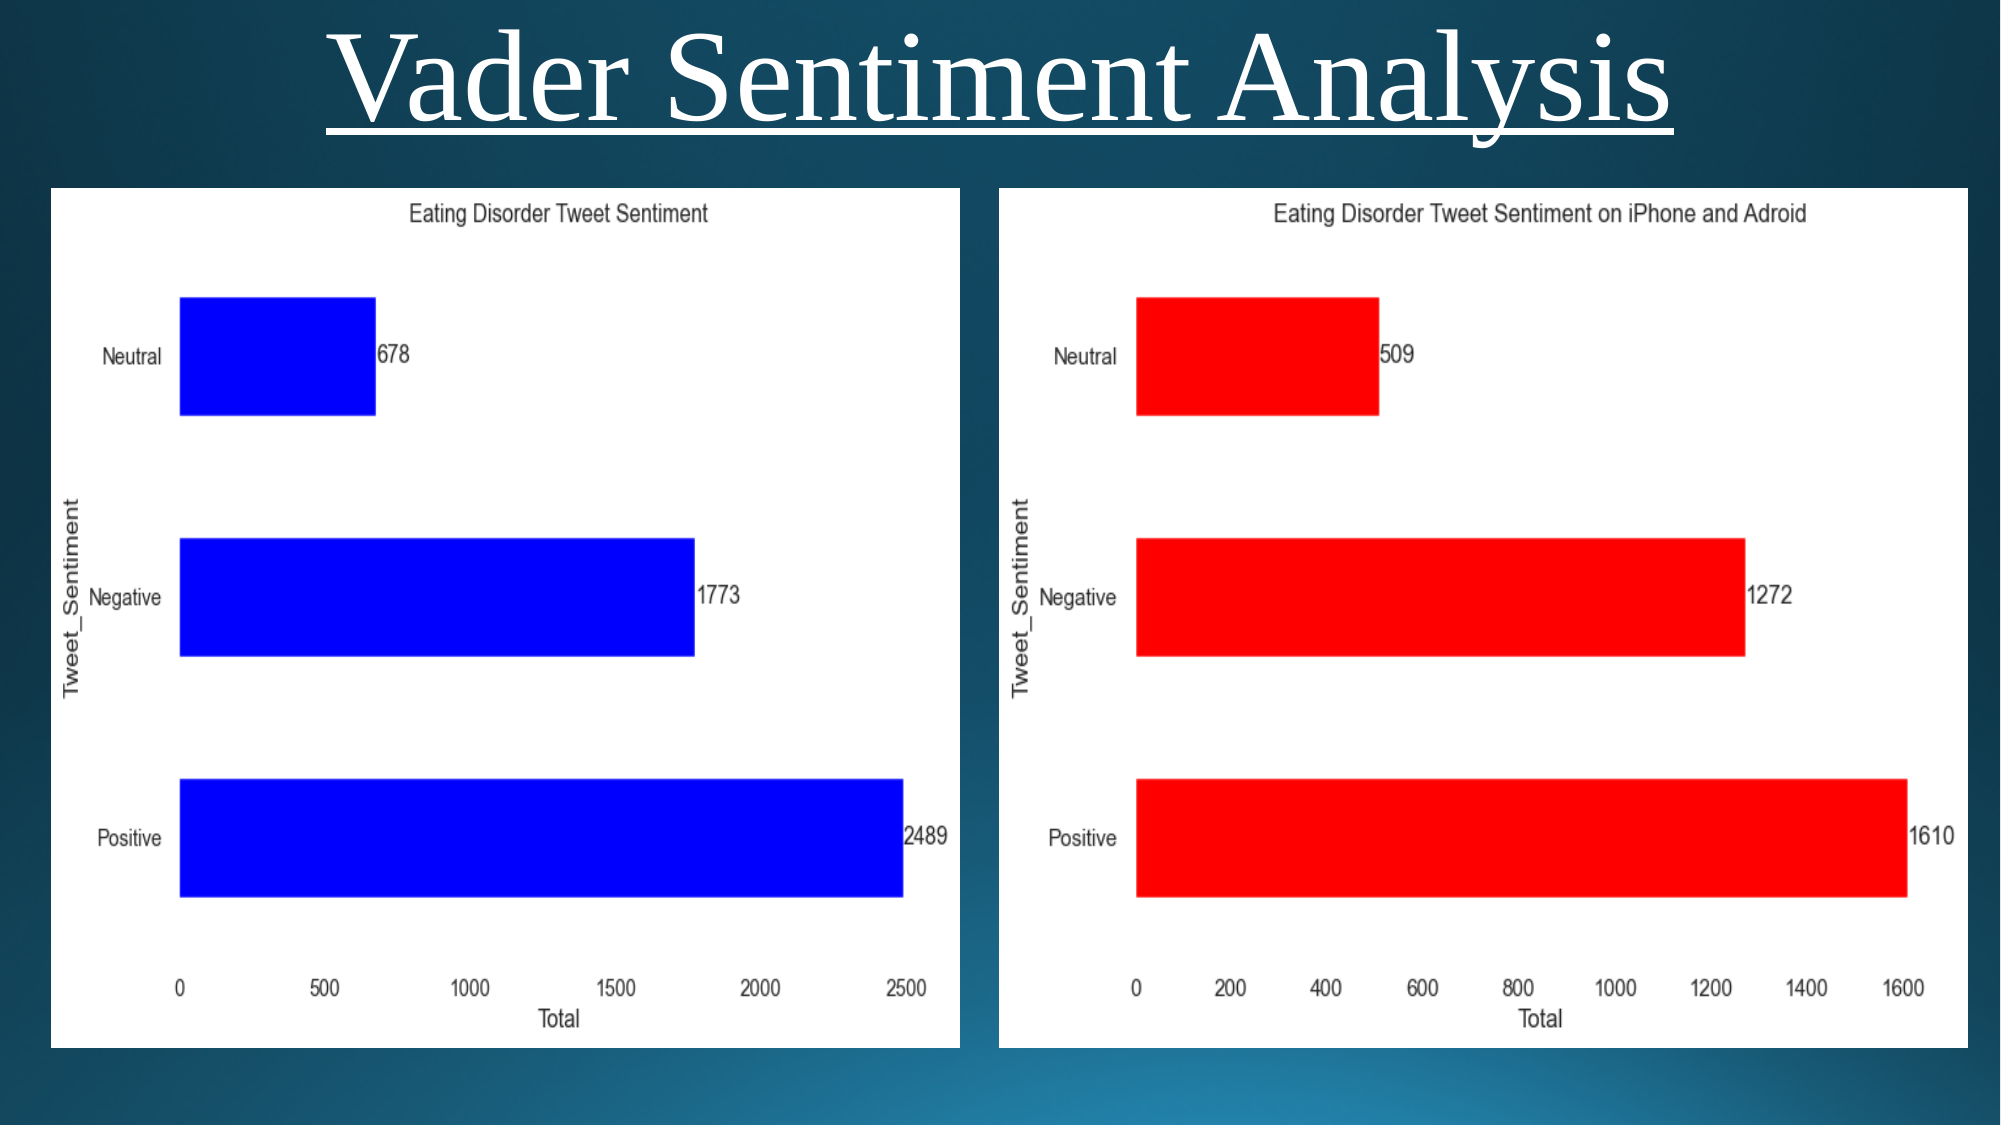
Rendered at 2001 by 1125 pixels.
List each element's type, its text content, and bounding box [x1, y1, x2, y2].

title Vader Sentiment Analysis [137, 0, 1863, 157]
picture [0, 0, 2001, 1125]
